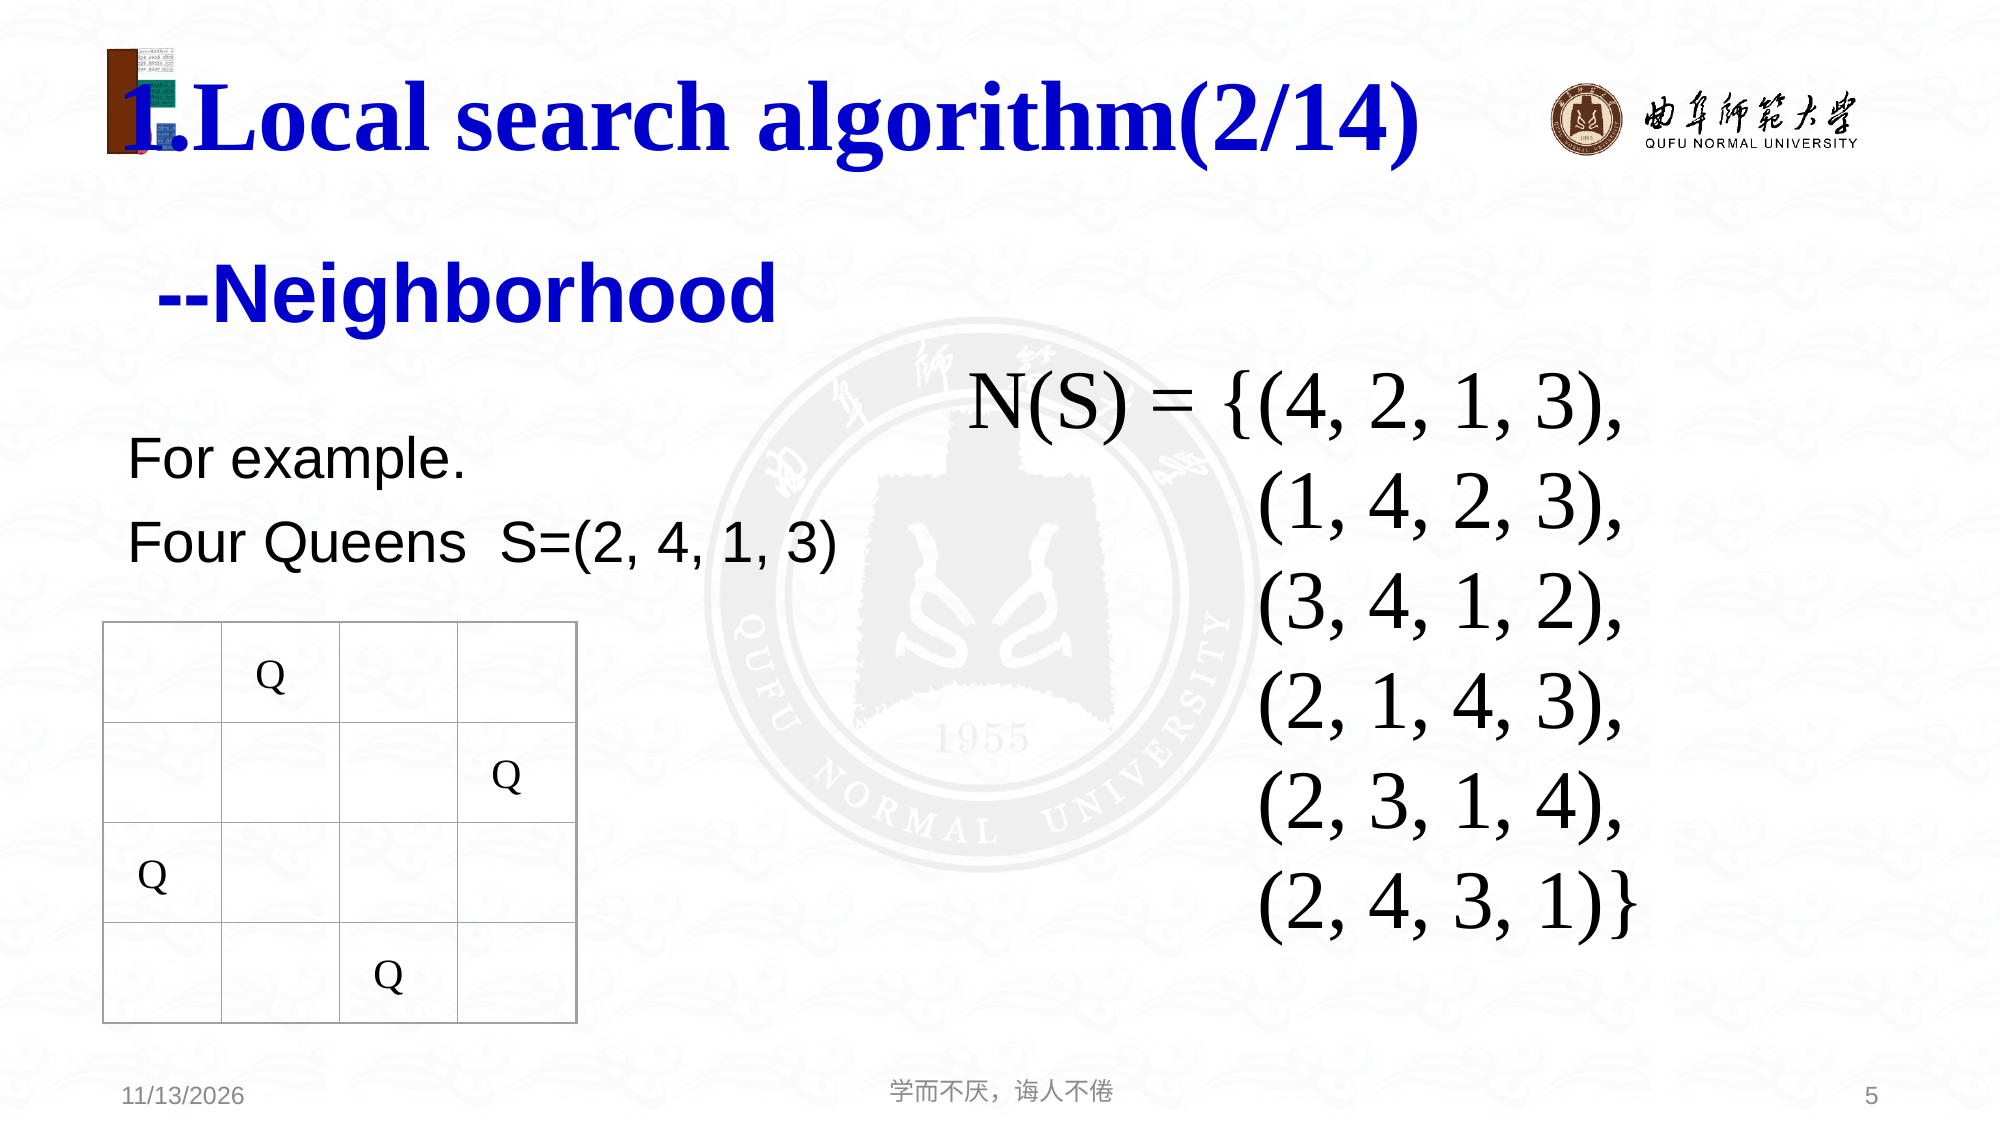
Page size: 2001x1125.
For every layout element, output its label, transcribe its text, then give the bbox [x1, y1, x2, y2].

slide_number 5 [1443, 1065, 1894, 1125]
text_box 1.Local search algorithm(2/14) [102, 42, 1756, 298]
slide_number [106, 1065, 557, 1125]
text_box --Neighborhood [141, 231, 795, 347]
text_box N(S) = {(4, 2, 1, 3), (1, 4, 2, 3), (3, 4, 1, 2), (2, 1, 4, 3), (2, 3, 1, 4), (2, 4, 3, 1)} [952, 338, 1953, 953]
picture [1756, 75, 1894, 158]
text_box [102, 621, 578, 1024]
footer 学而不厌，诲人不倦 [664, 1063, 1340, 1124]
text_box For example. Four Queens S=(2, 4, 1, 3) [112, 420, 1388, 1000]
